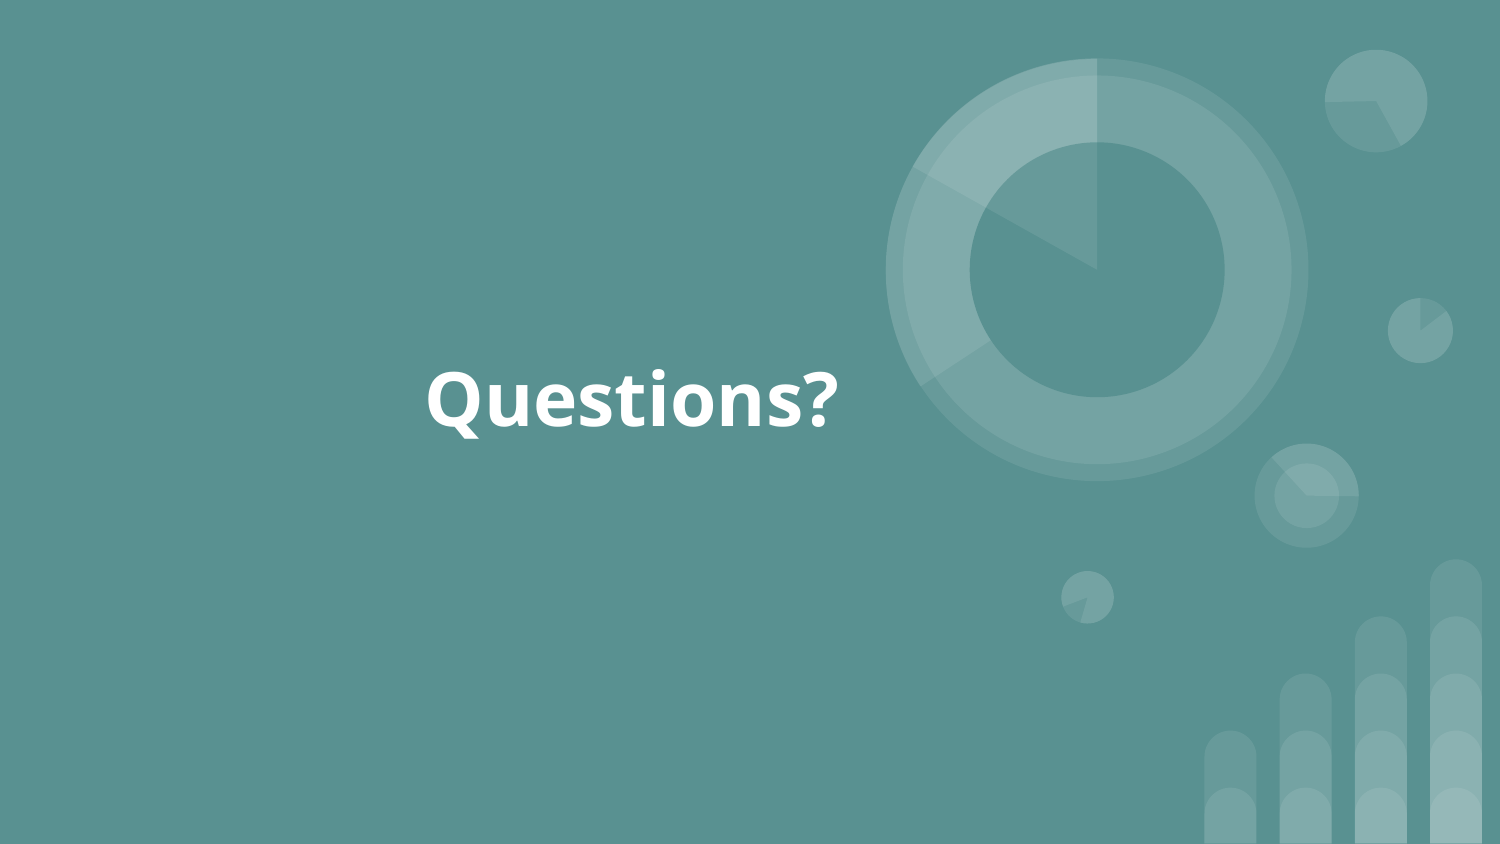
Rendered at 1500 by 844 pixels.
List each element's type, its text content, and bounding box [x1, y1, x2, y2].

title Questions? [409, 243, 1091, 551]
